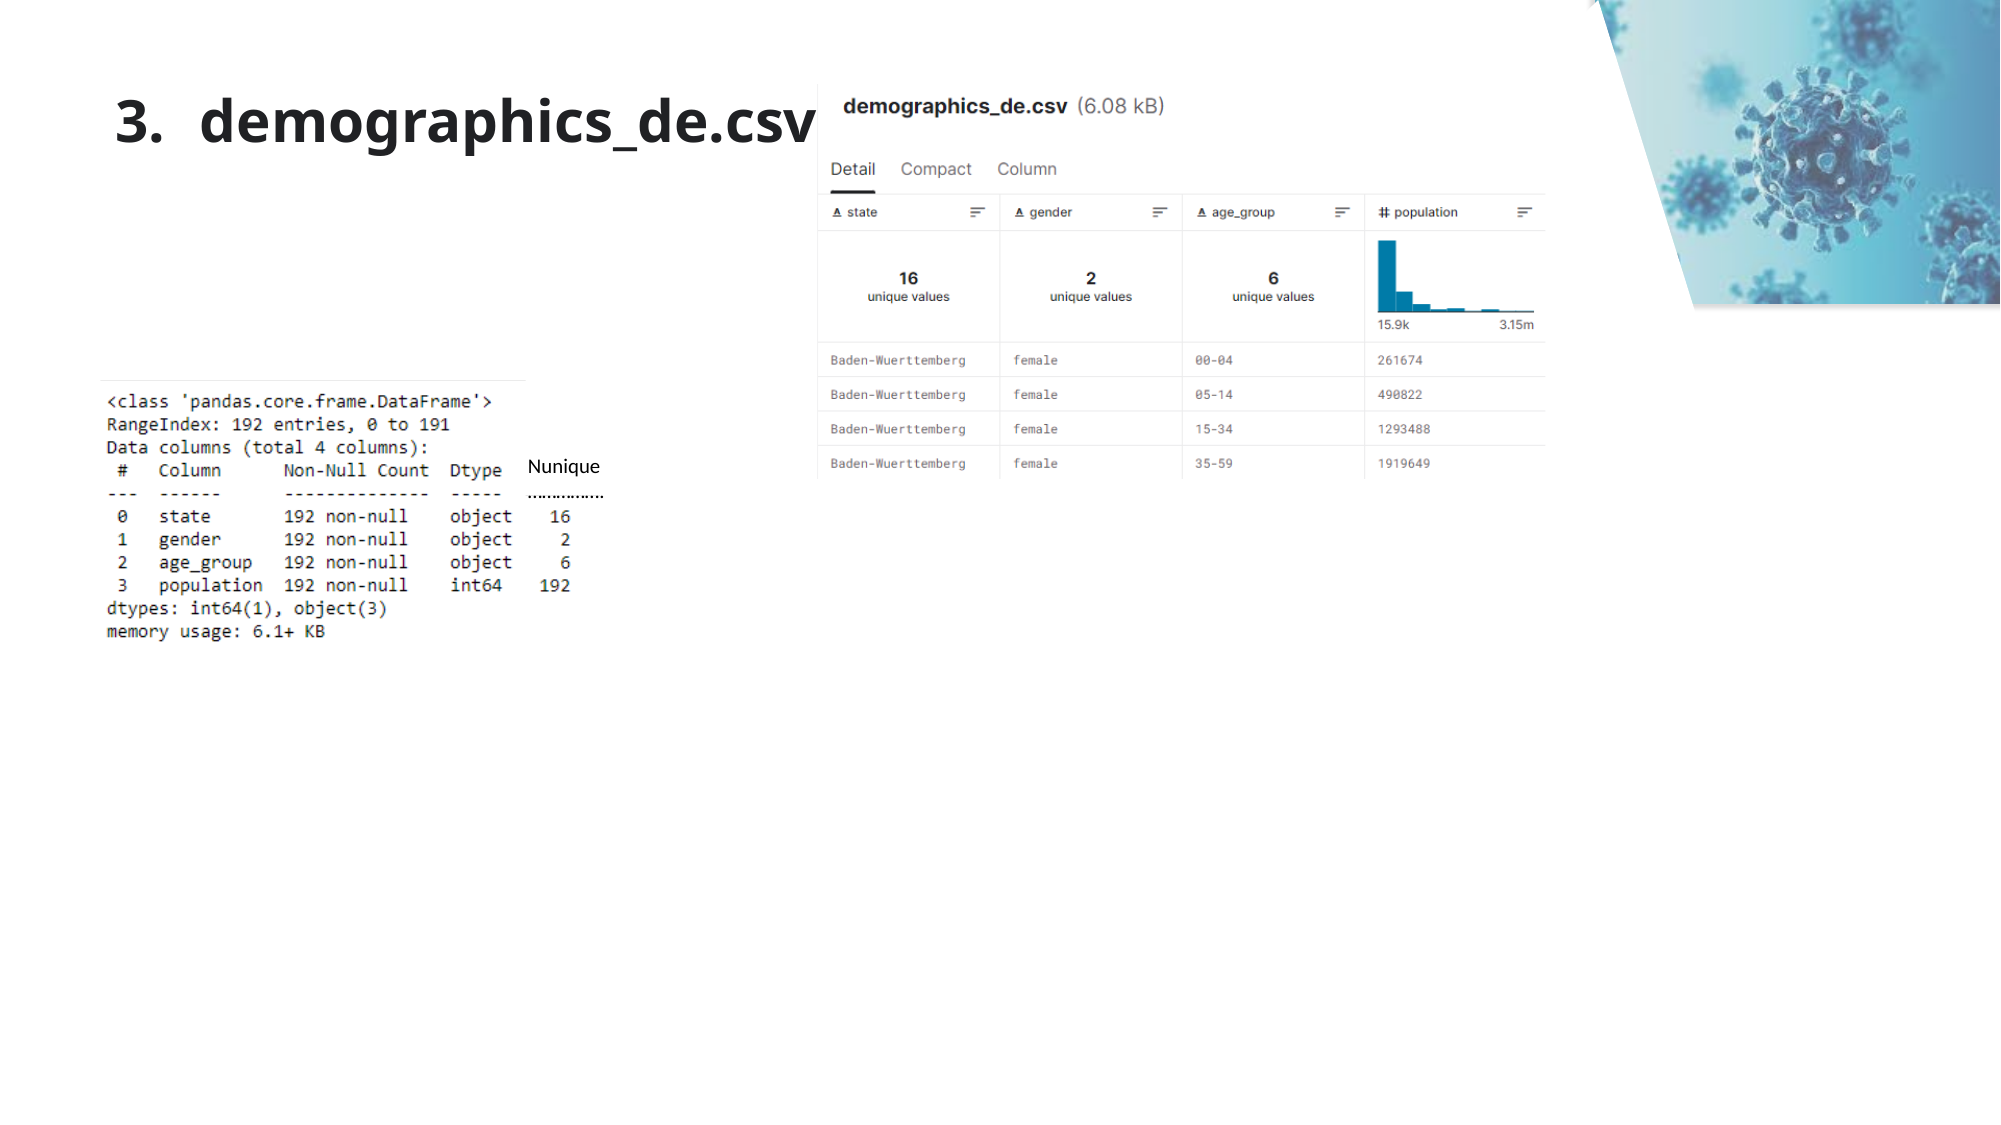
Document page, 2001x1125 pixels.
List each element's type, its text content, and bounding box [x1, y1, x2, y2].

text_box Nunique ……………. [526, 445, 687, 511]
list demographics_de.csv [100, 84, 1826, 997]
picture [100, 380, 600, 657]
picture [817, 84, 1546, 479]
